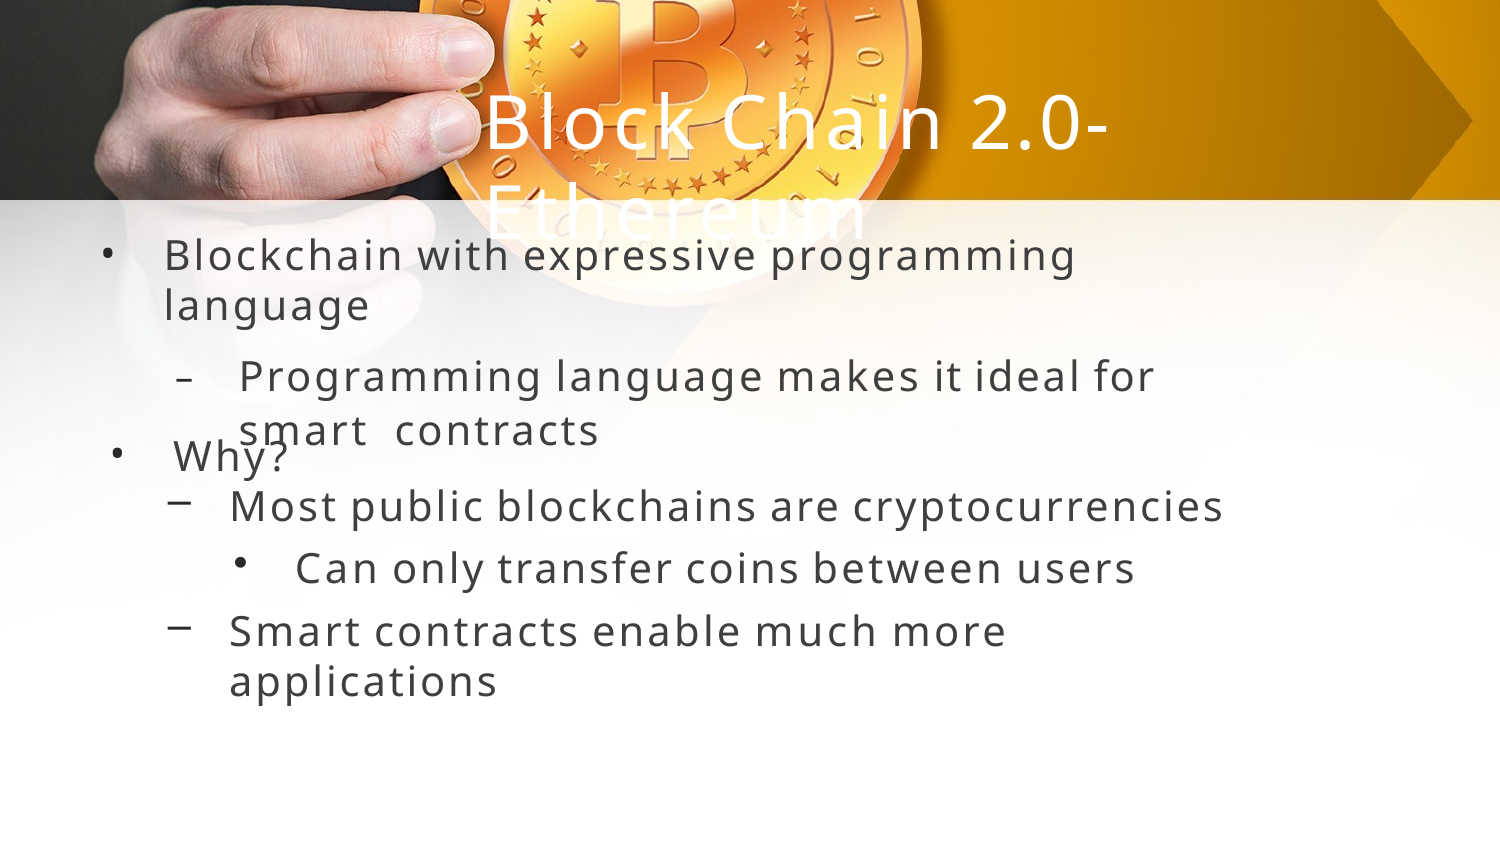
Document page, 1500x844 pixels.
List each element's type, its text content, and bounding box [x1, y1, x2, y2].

text_box Why? Most public blockchains are cryptocurrencies Can only transfer coins between users Smart contracts enable much more applications [165, 427, 1236, 705]
text_box • [98, 224, 127, 277]
text_box • [107, 424, 137, 477]
title Block Chain 2.0- Ethereum [481, 72, 1487, 255]
text_box Blockchain with expressive programming language – Programming language makes it ideal for smart contracts [161, 226, 1239, 455]
picture [0, 0, 1500, 638]
